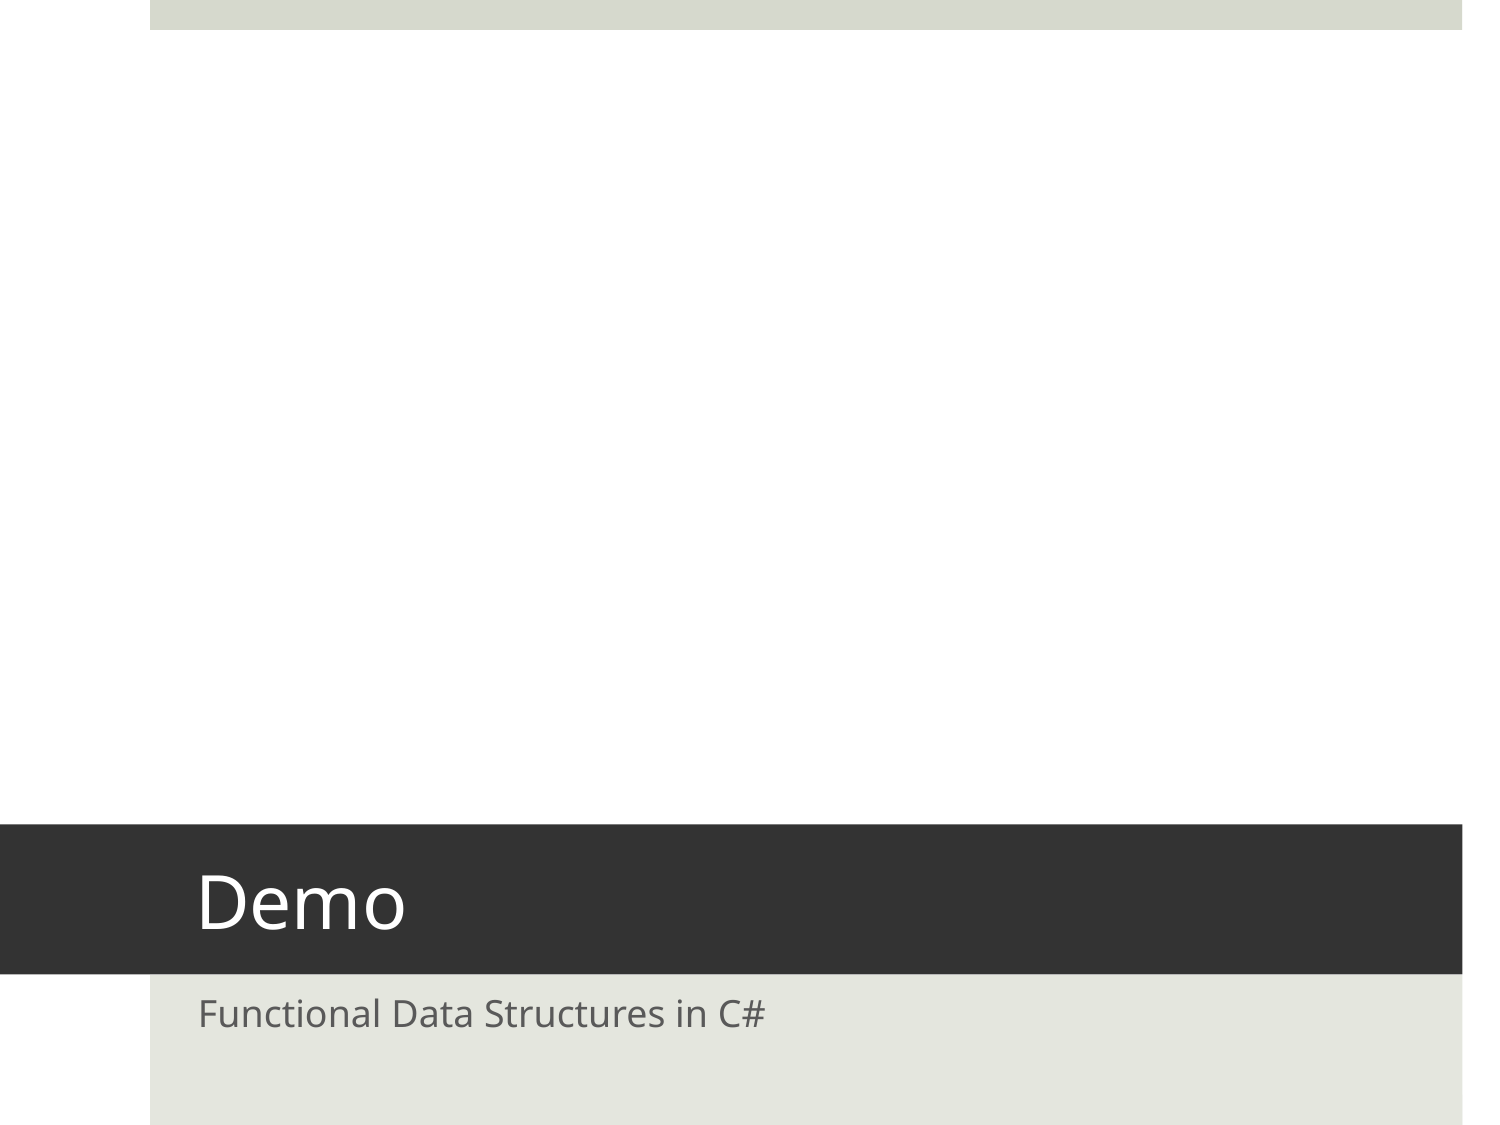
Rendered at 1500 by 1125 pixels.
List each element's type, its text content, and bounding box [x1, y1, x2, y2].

title Demo [0, 824, 1463, 975]
subtitle Functional Data Structures in C# [150, 975, 1463, 1125]
